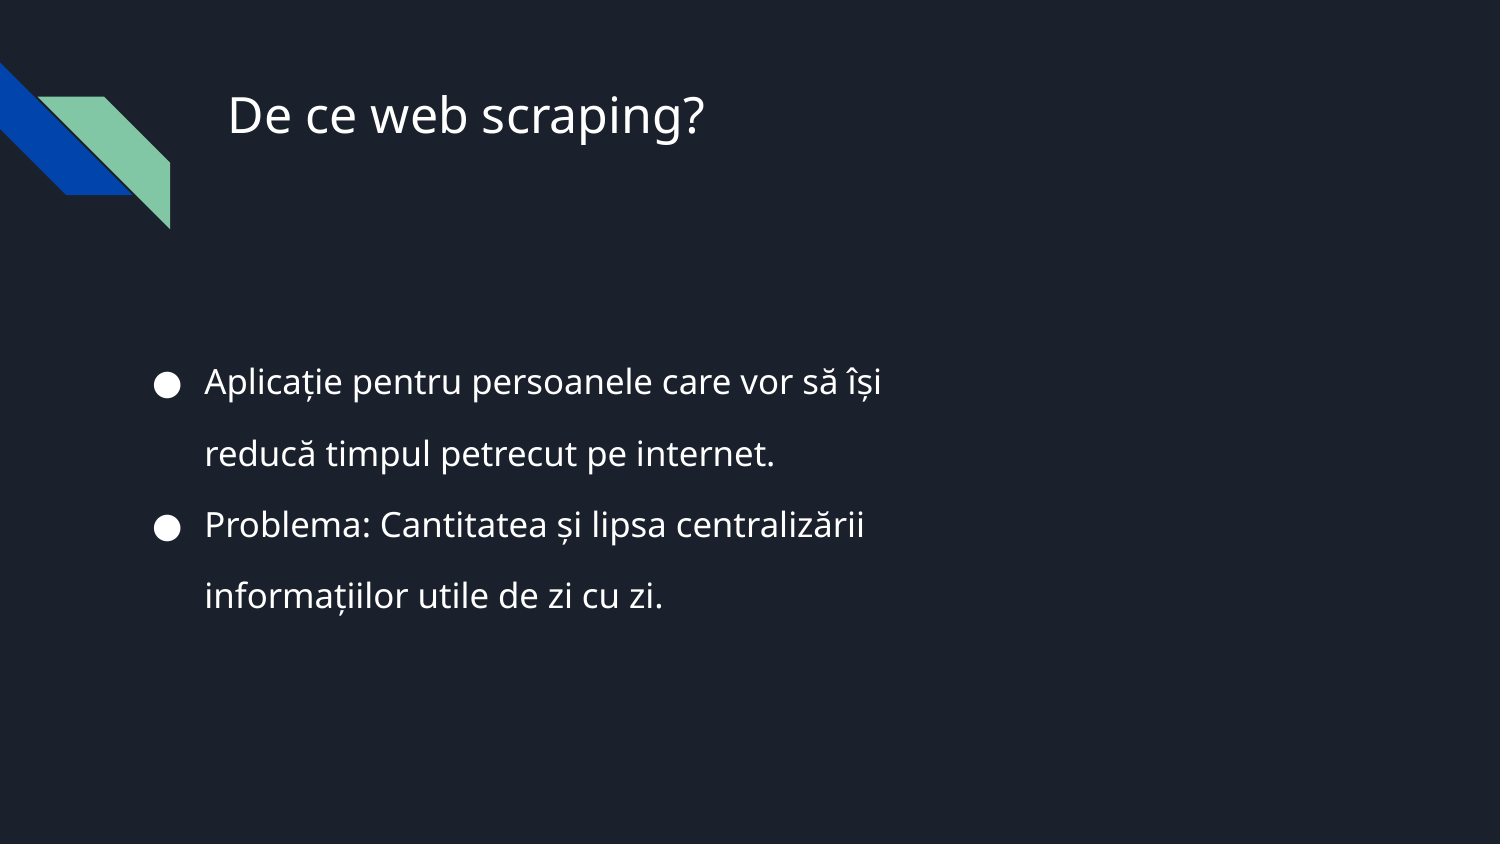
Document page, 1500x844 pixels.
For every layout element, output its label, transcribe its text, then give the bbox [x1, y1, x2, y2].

title De ce web scraping? [212, 64, 1368, 215]
list Aplicație pentru persoanele care vor să își reducă timpul petrecut pe internet. Problema: Cantitatea și lipsa centralizării informațiilor utile de zi cu zi. [119, 318, 904, 690]
